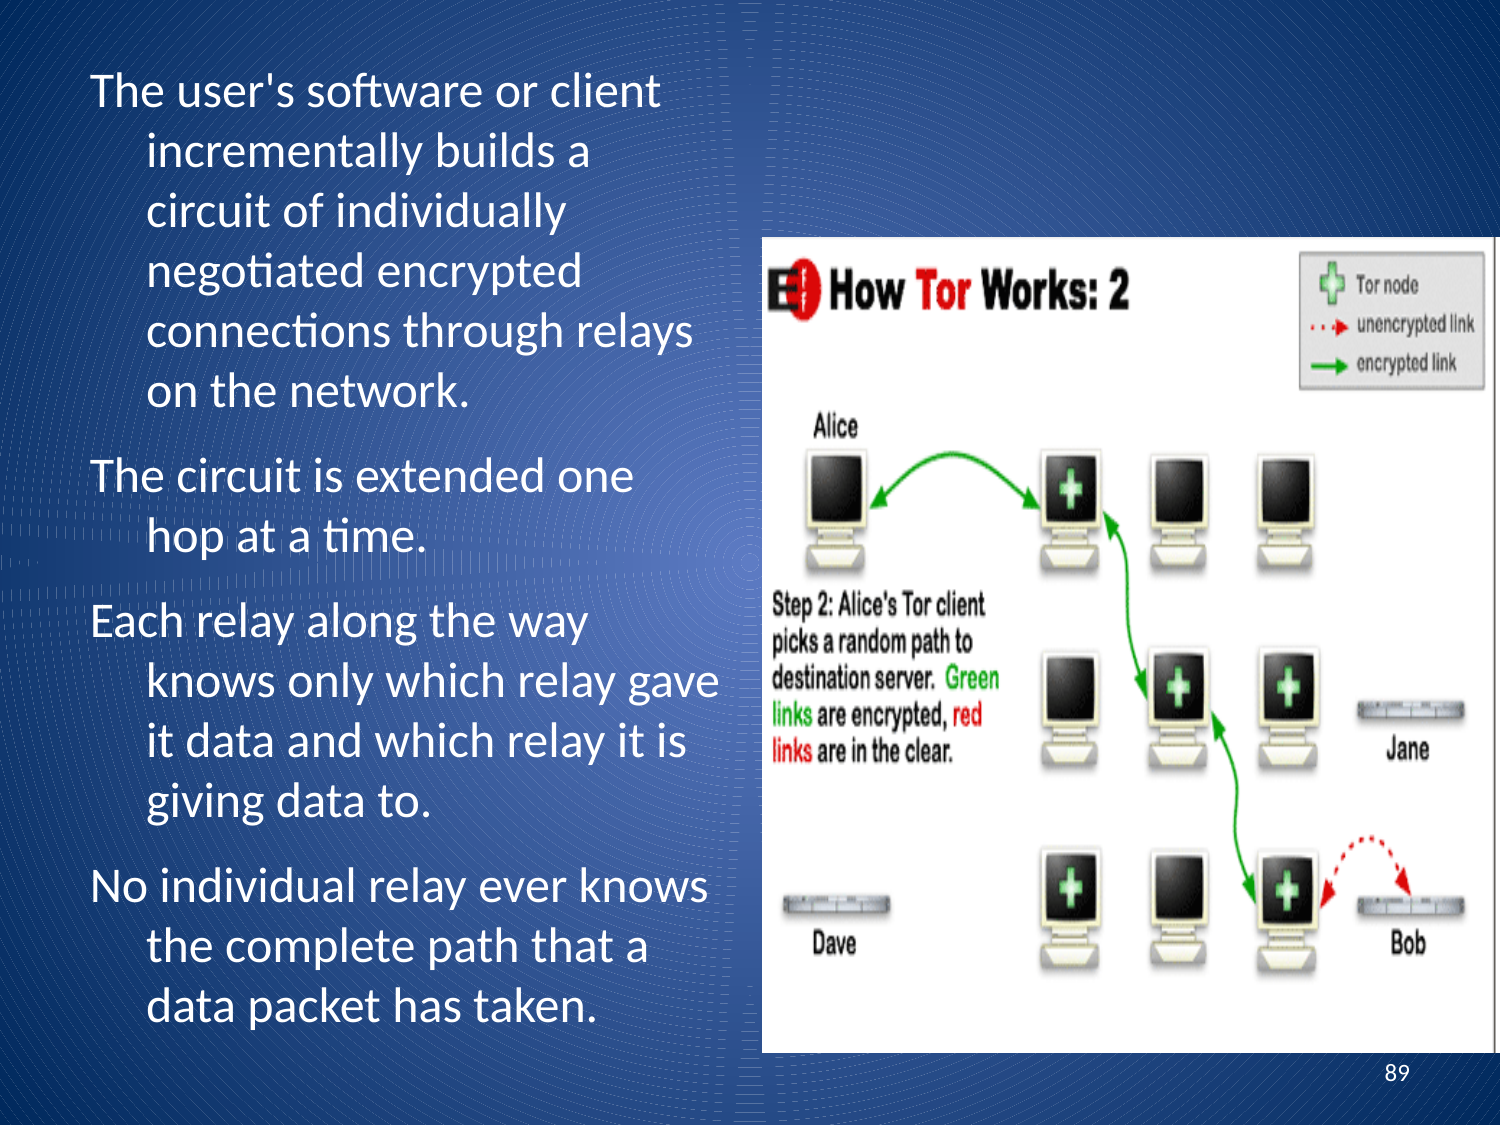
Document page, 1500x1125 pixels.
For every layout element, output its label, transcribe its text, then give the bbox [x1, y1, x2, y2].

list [762, 237, 1500, 1054]
slide_number 89 [1074, 1061, 1425, 1103]
list The user's software or client incrementally builds a circuit of individually negotiated encrypted connections through relays on the network. The circuit is extended one hop at a time. Each relay along the way knows only which relay gave it data and which relay it is giving data to. No individual relay ever knows the complete path that a data packet has taken. [74, 49, 738, 1088]
